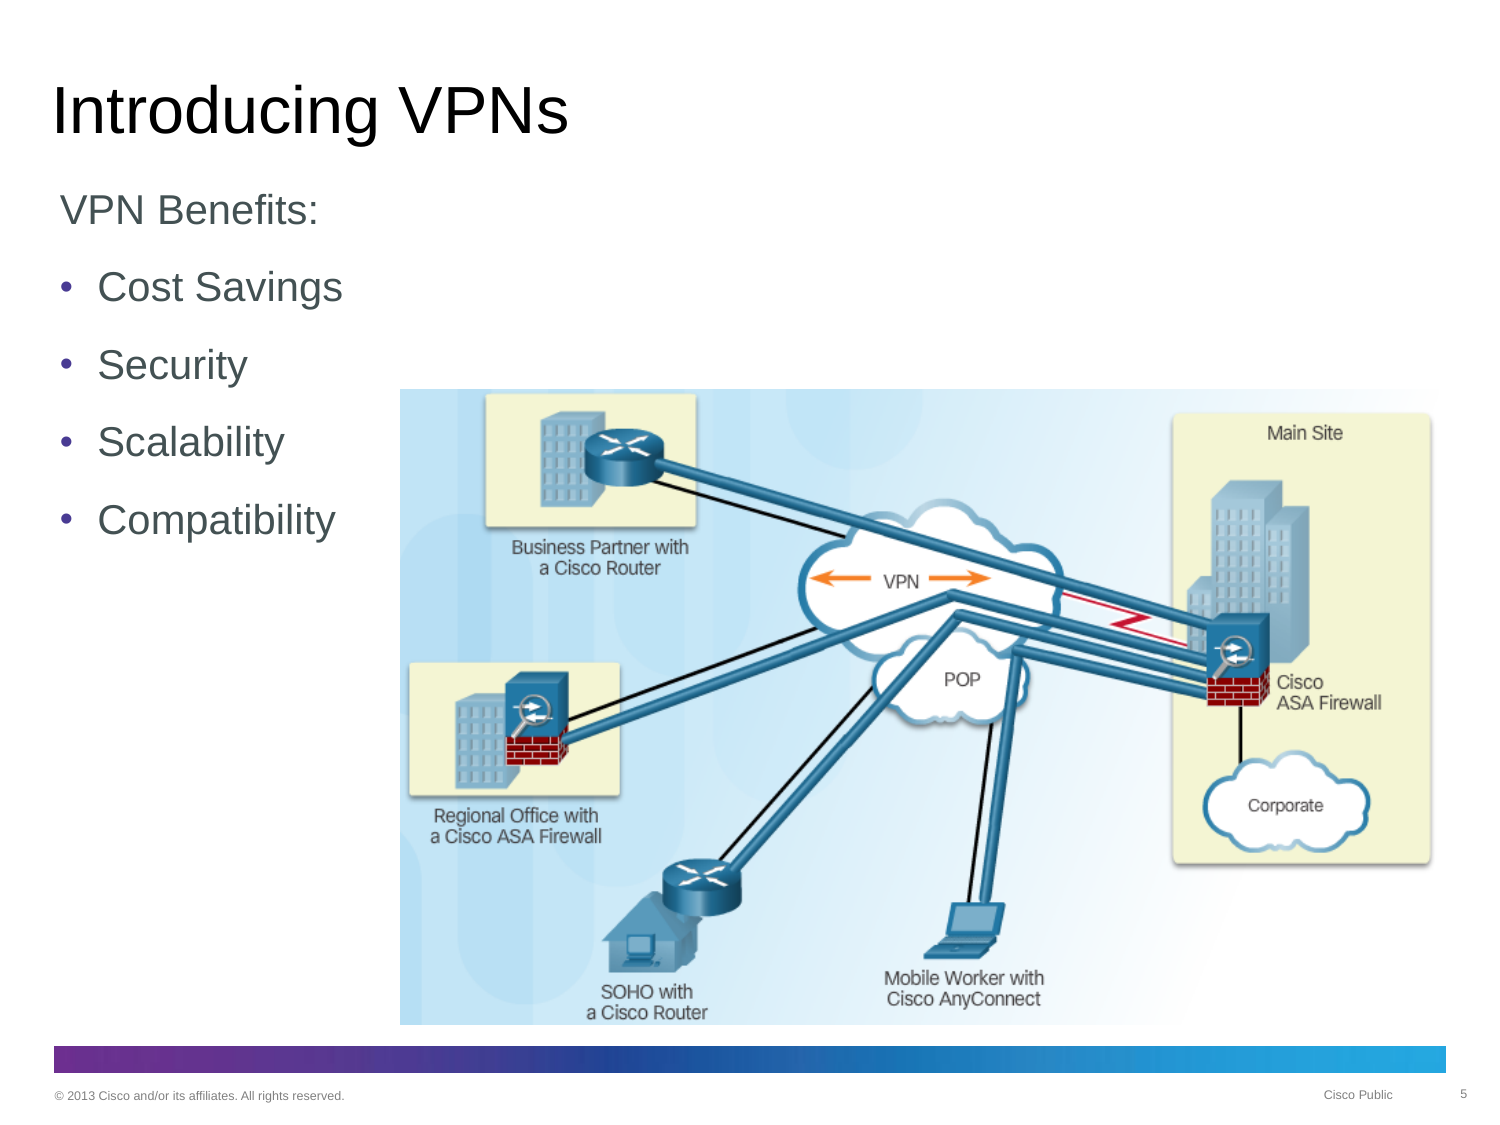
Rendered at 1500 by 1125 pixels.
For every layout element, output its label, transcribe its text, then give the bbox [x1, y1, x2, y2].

title Introducing VPNs [37, 17, 1447, 155]
picture [399, 388, 1439, 1025]
text_box VPN Benefits: Cost Savings Security Scalability Compatibility [44, 179, 387, 570]
picture [54, 1046, 1446, 1073]
